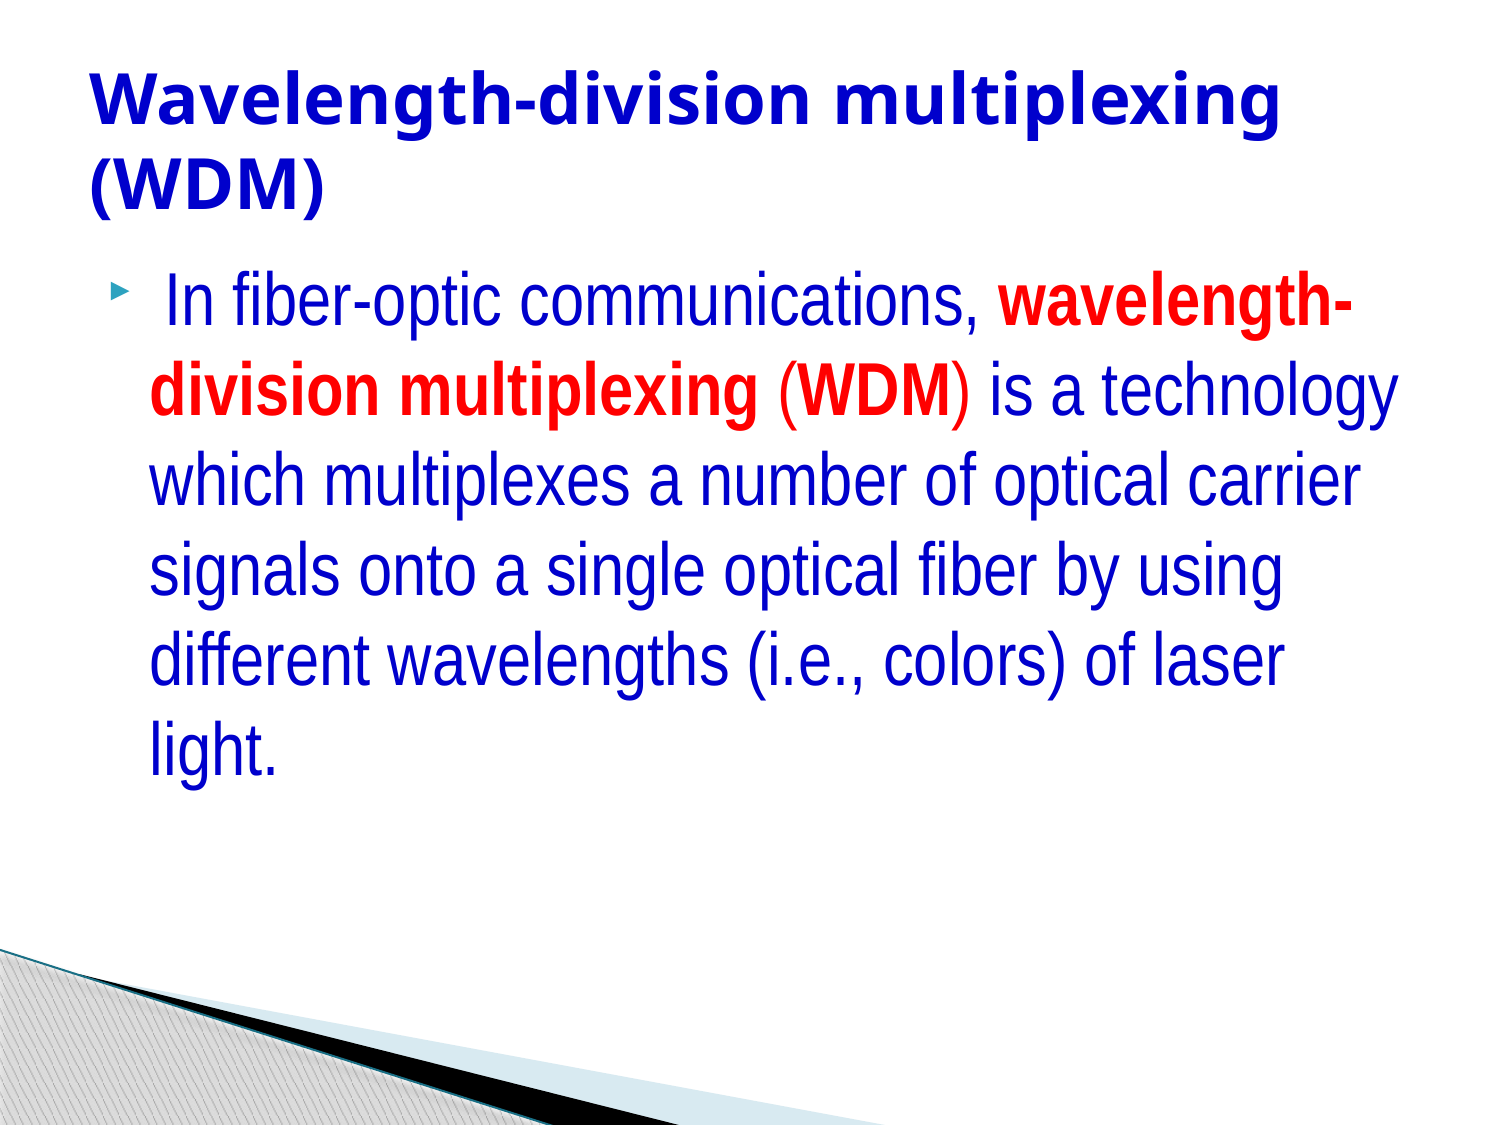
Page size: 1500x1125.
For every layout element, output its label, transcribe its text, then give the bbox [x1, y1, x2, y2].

title Wavelength-division multiplexing (WDM) [75, 45, 1425, 233]
list In fiber-optic communications, wavelength-division multiplexing (WDM) is a technology which multiplexes a number of optical carrier signals onto a single optical fiber by using different wavelengths (i.e., colors) of laser light. [75, 243, 1425, 986]
